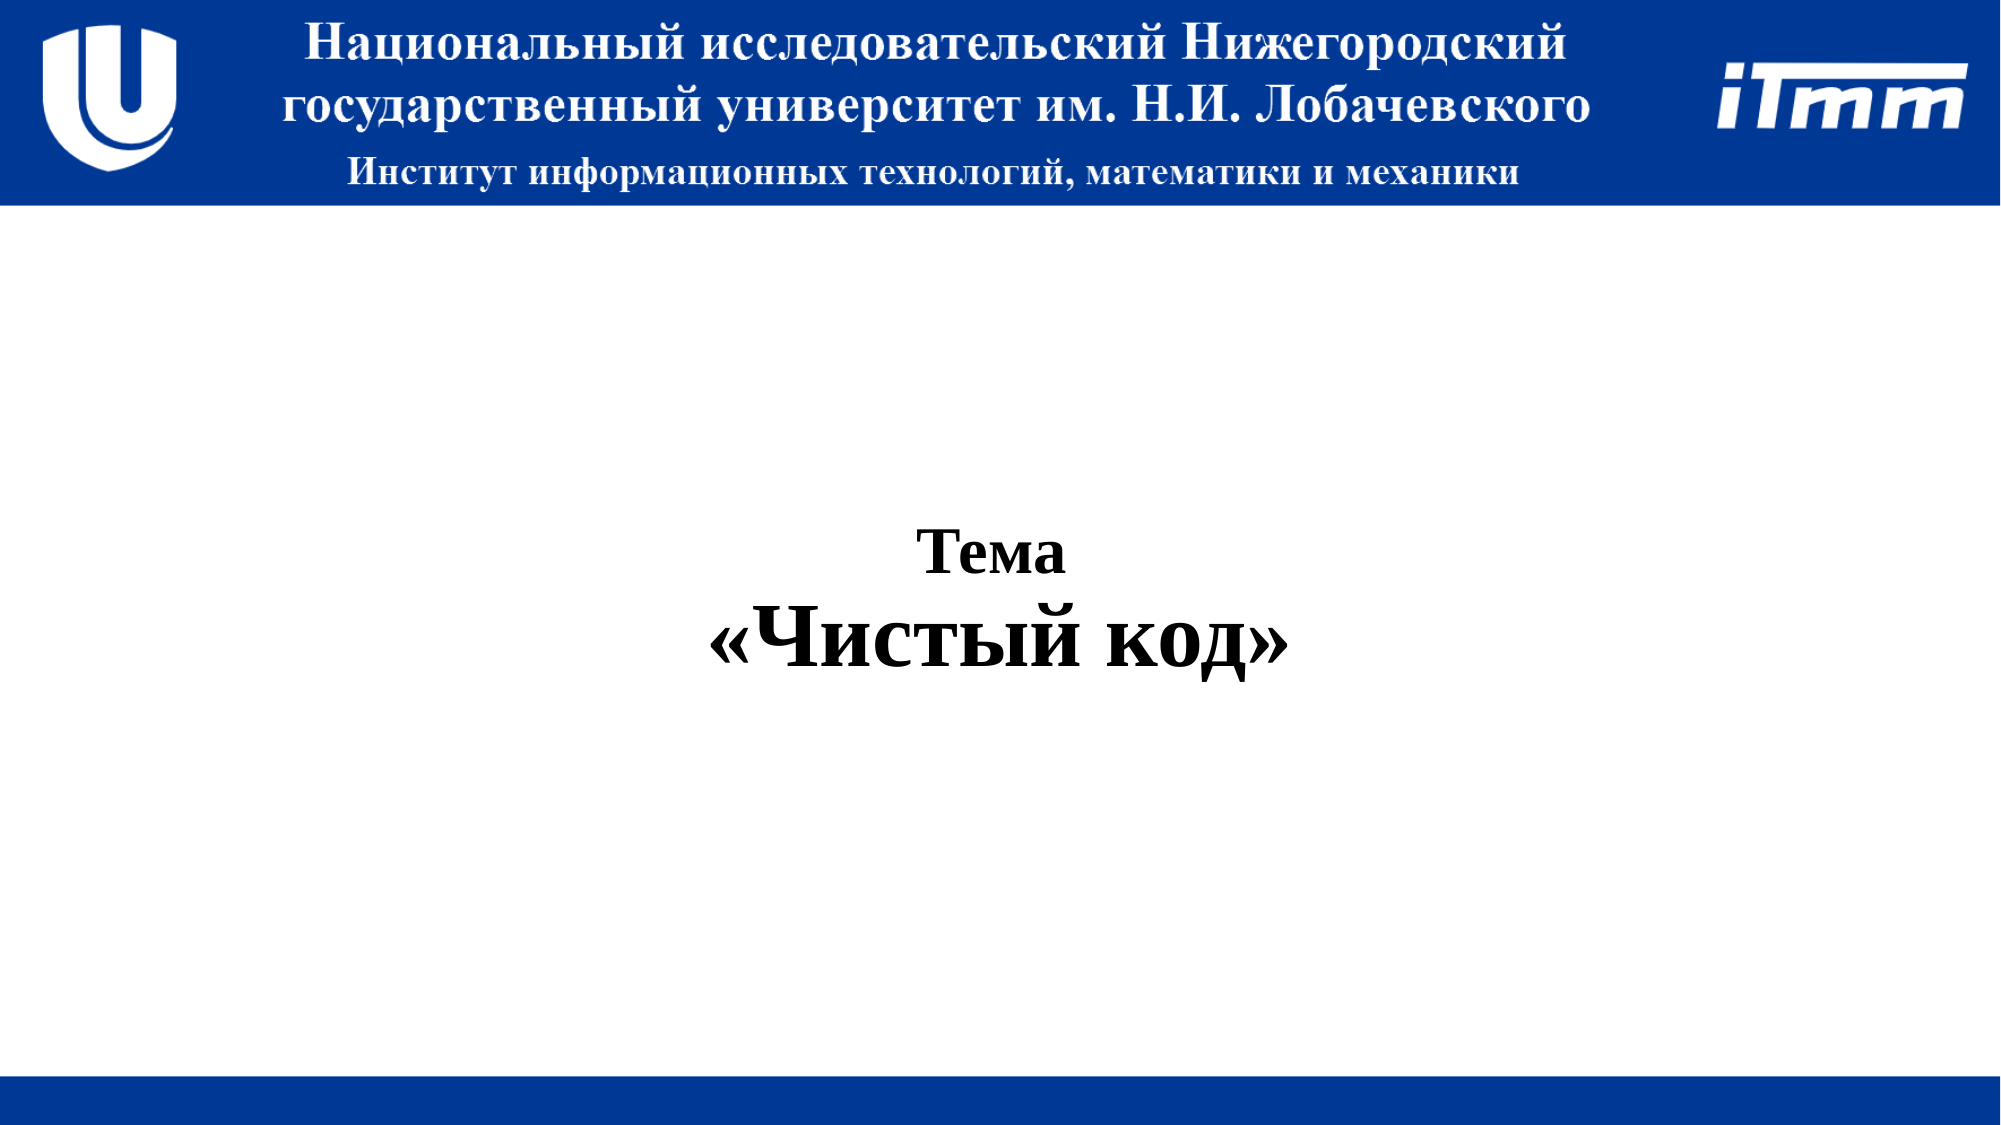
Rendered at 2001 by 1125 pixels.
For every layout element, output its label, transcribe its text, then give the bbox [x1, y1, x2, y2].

picture [0, 0, 2001, 1125]
title Тема «Чистый код» [0, 339, 2000, 695]
